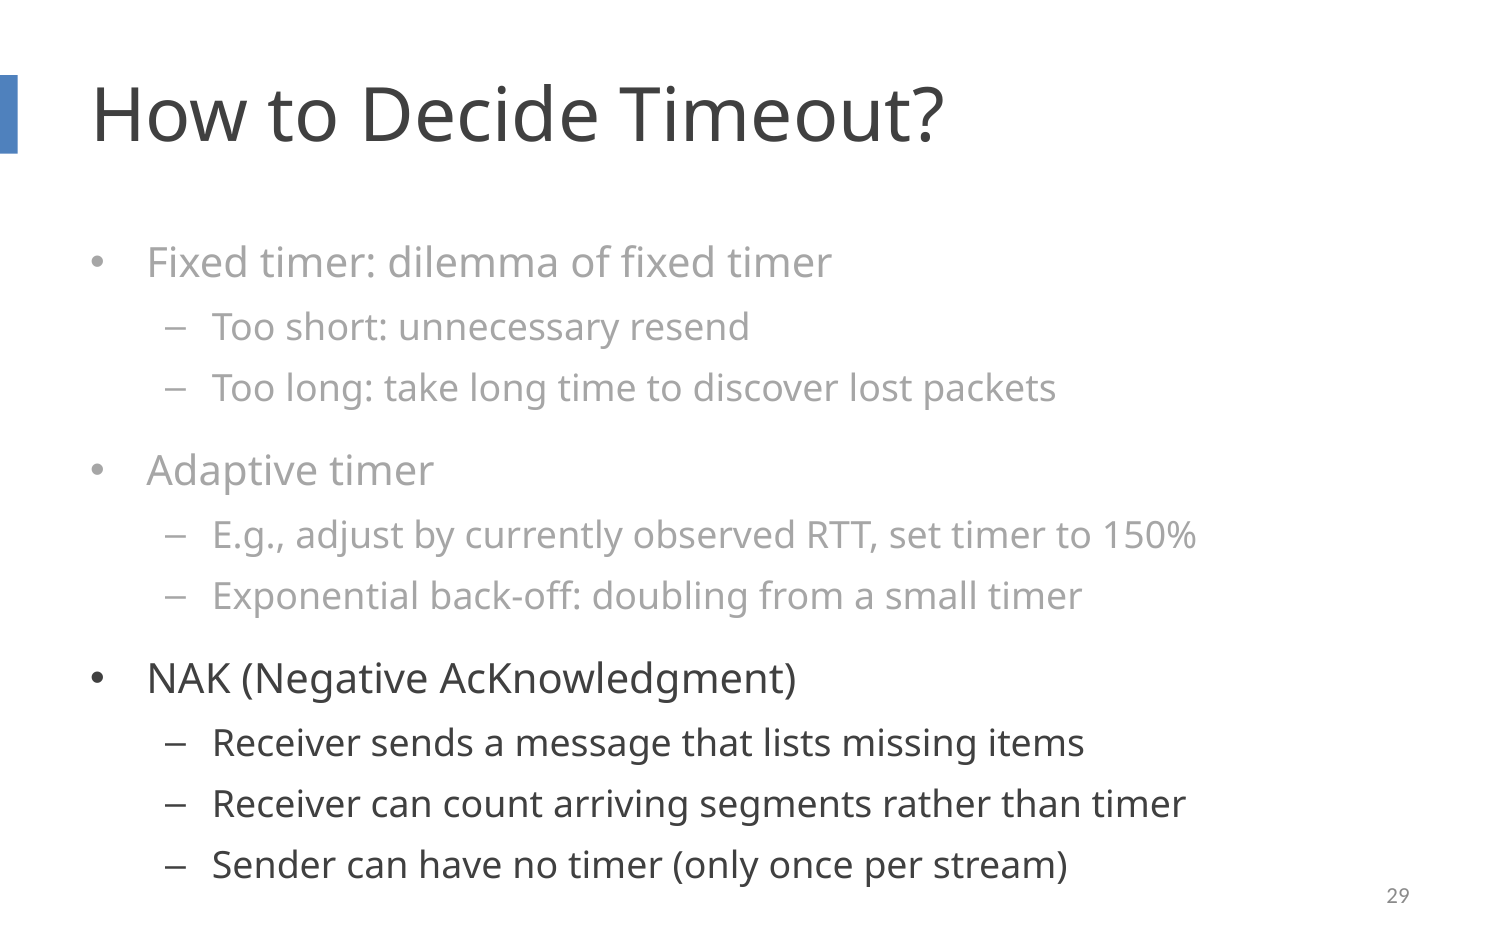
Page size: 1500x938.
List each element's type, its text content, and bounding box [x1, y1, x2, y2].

list Fixed timer: dilemma of fixed timer Too short: unnecessary resend Too long: take long time to discover lost packets Adaptive timer E.g., adjust by currently observed RTT, set timer to 150% Exponential back-off: doubling from a small timer NAK (Negative AcKnowledgment) Receiver sends a message that lists missing items Receiver can count arriving segments rather than timer Sender can have no timer (only once per stream) [75, 218, 1425, 838]
slide_number 29 [1074, 868, 1425, 919]
title How to Decide Timeout? [75, 37, 1425, 186]
